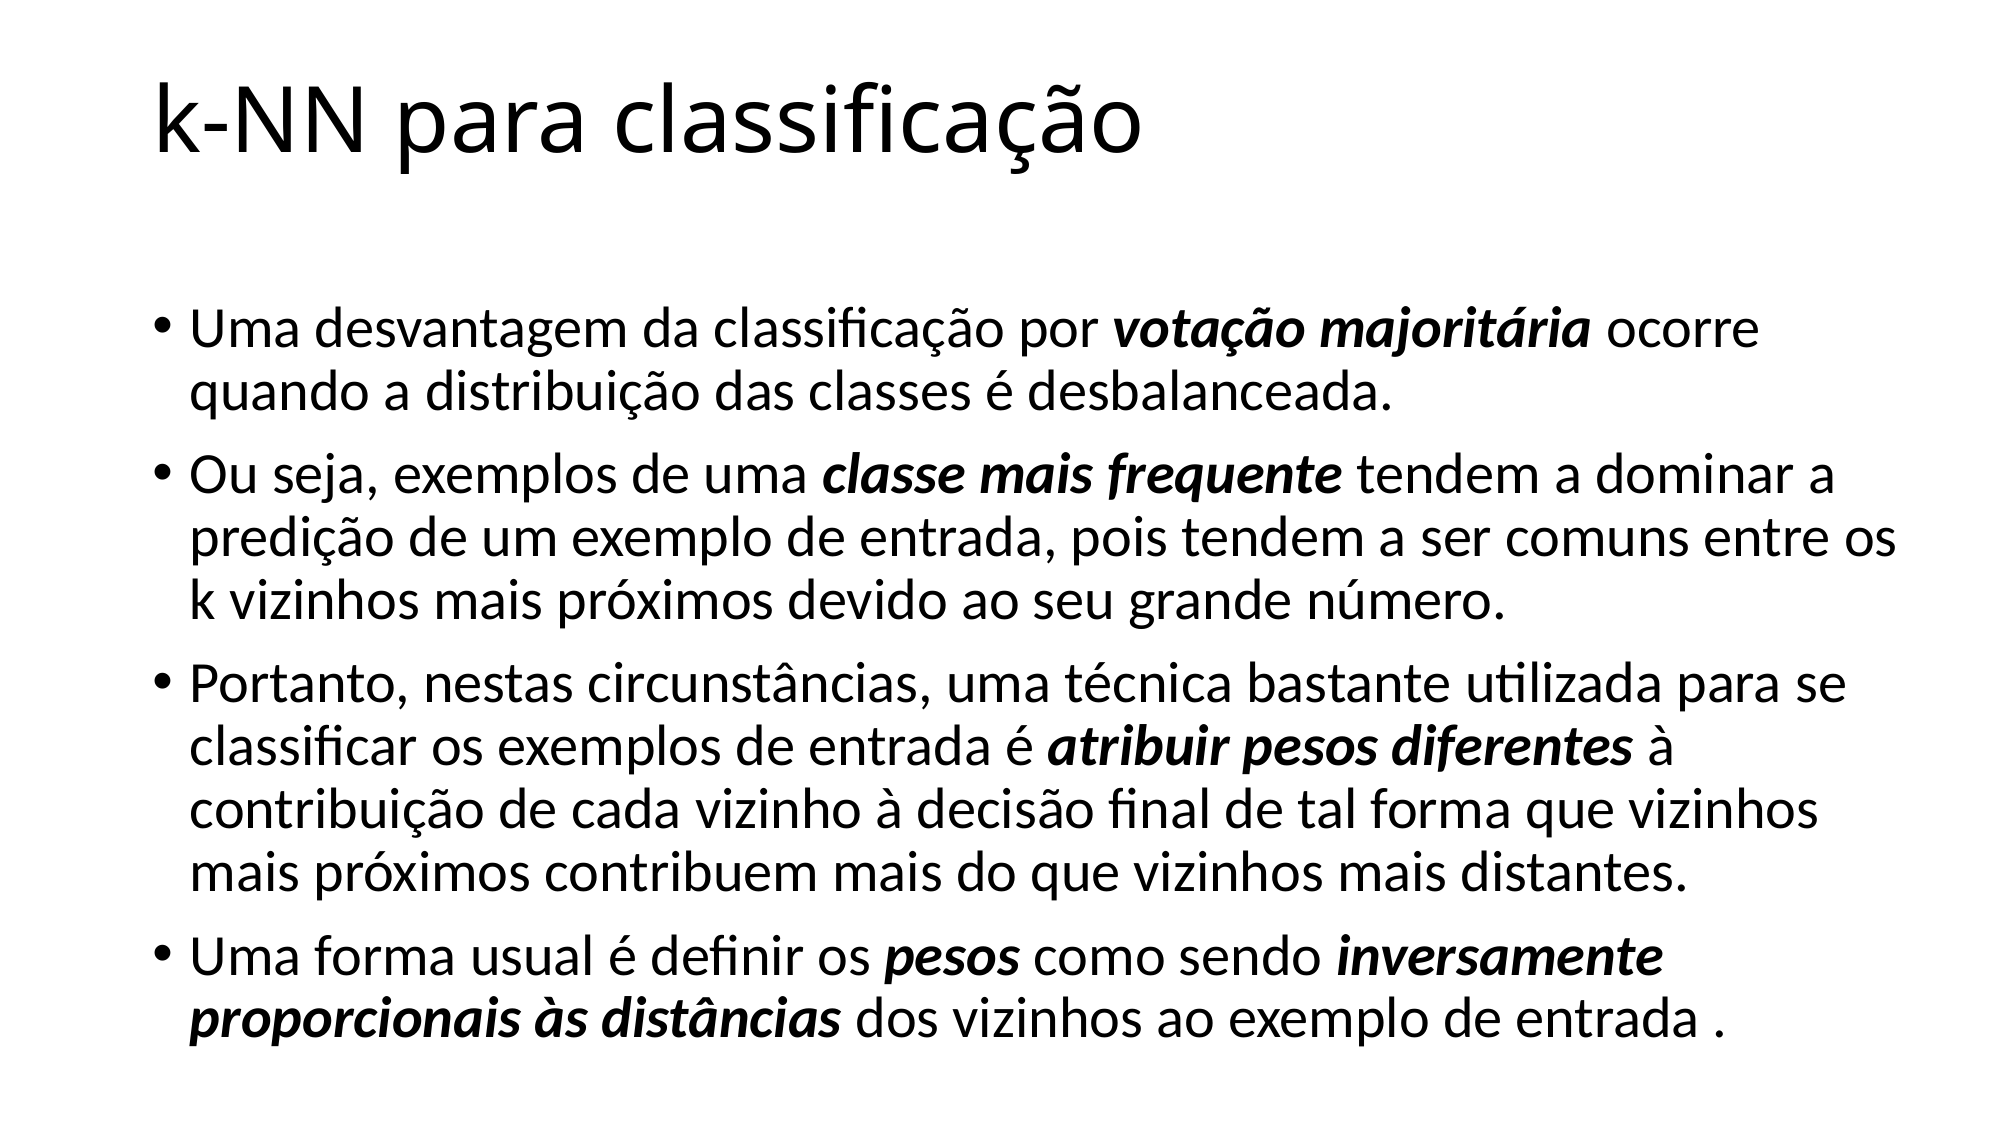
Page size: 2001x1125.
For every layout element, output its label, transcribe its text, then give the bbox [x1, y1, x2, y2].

title k-NN para classificação [137, 64, 1863, 182]
